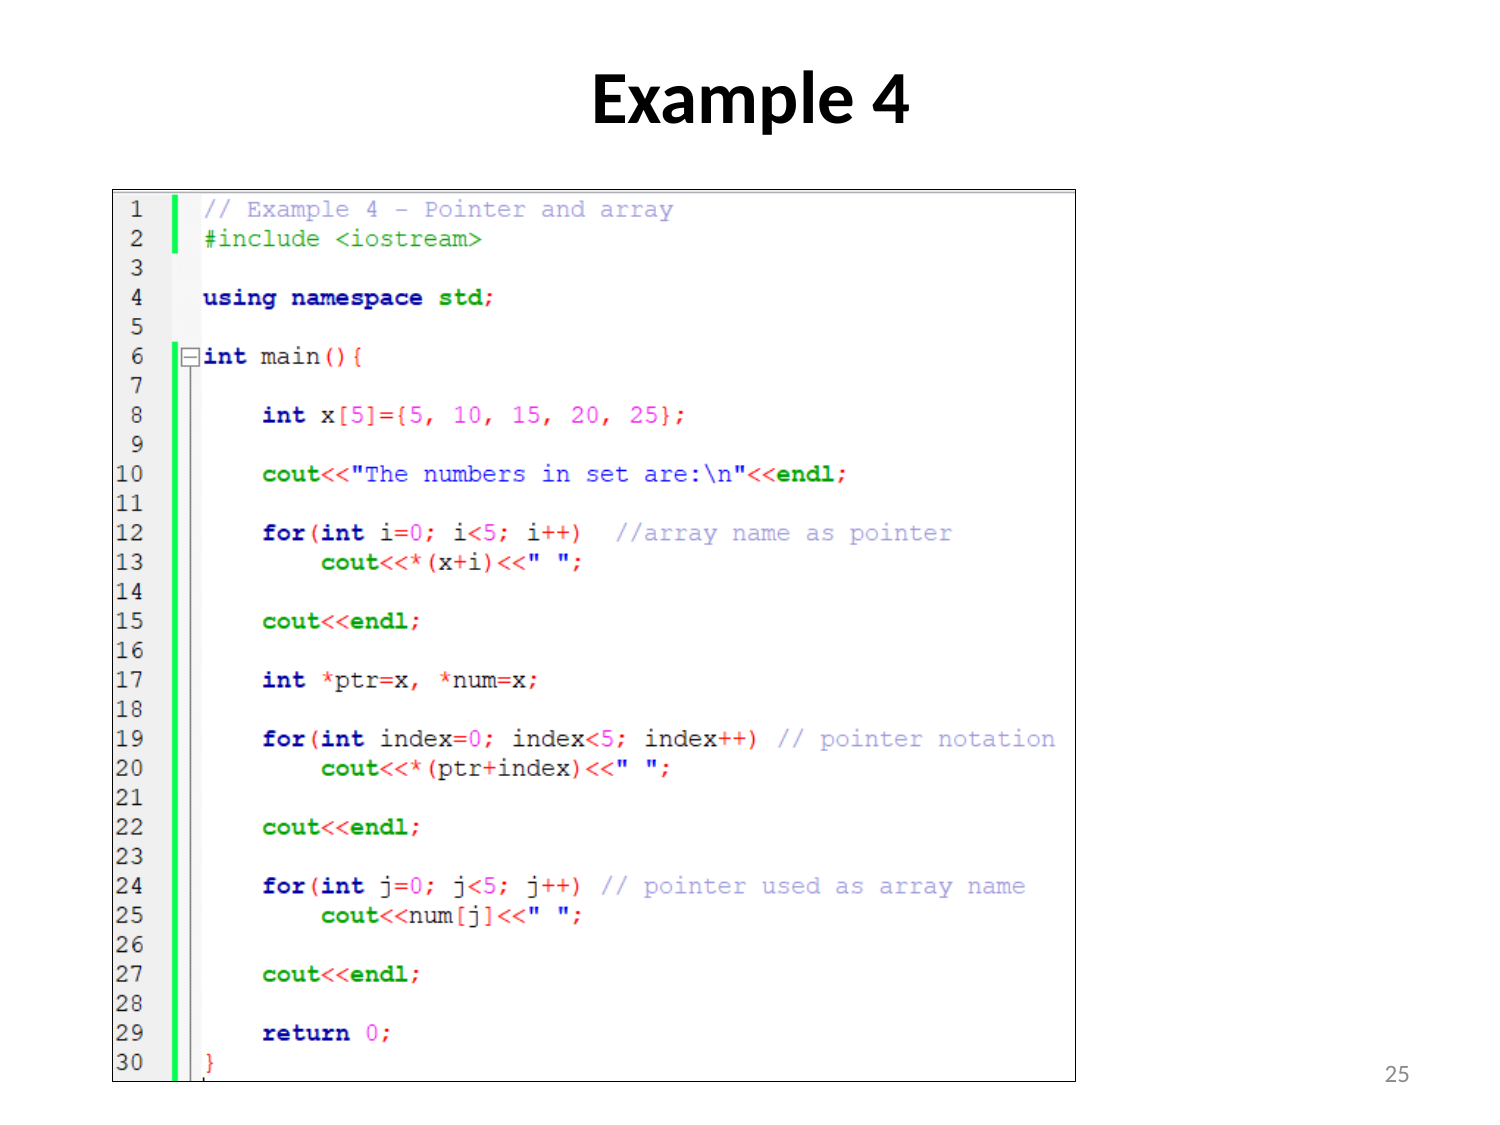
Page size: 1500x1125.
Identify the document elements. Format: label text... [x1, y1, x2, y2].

title Example 4 [75, 0, 1426, 188]
slide_number 25 [1074, 1042, 1425, 1103]
picture [111, 188, 1076, 1082]
